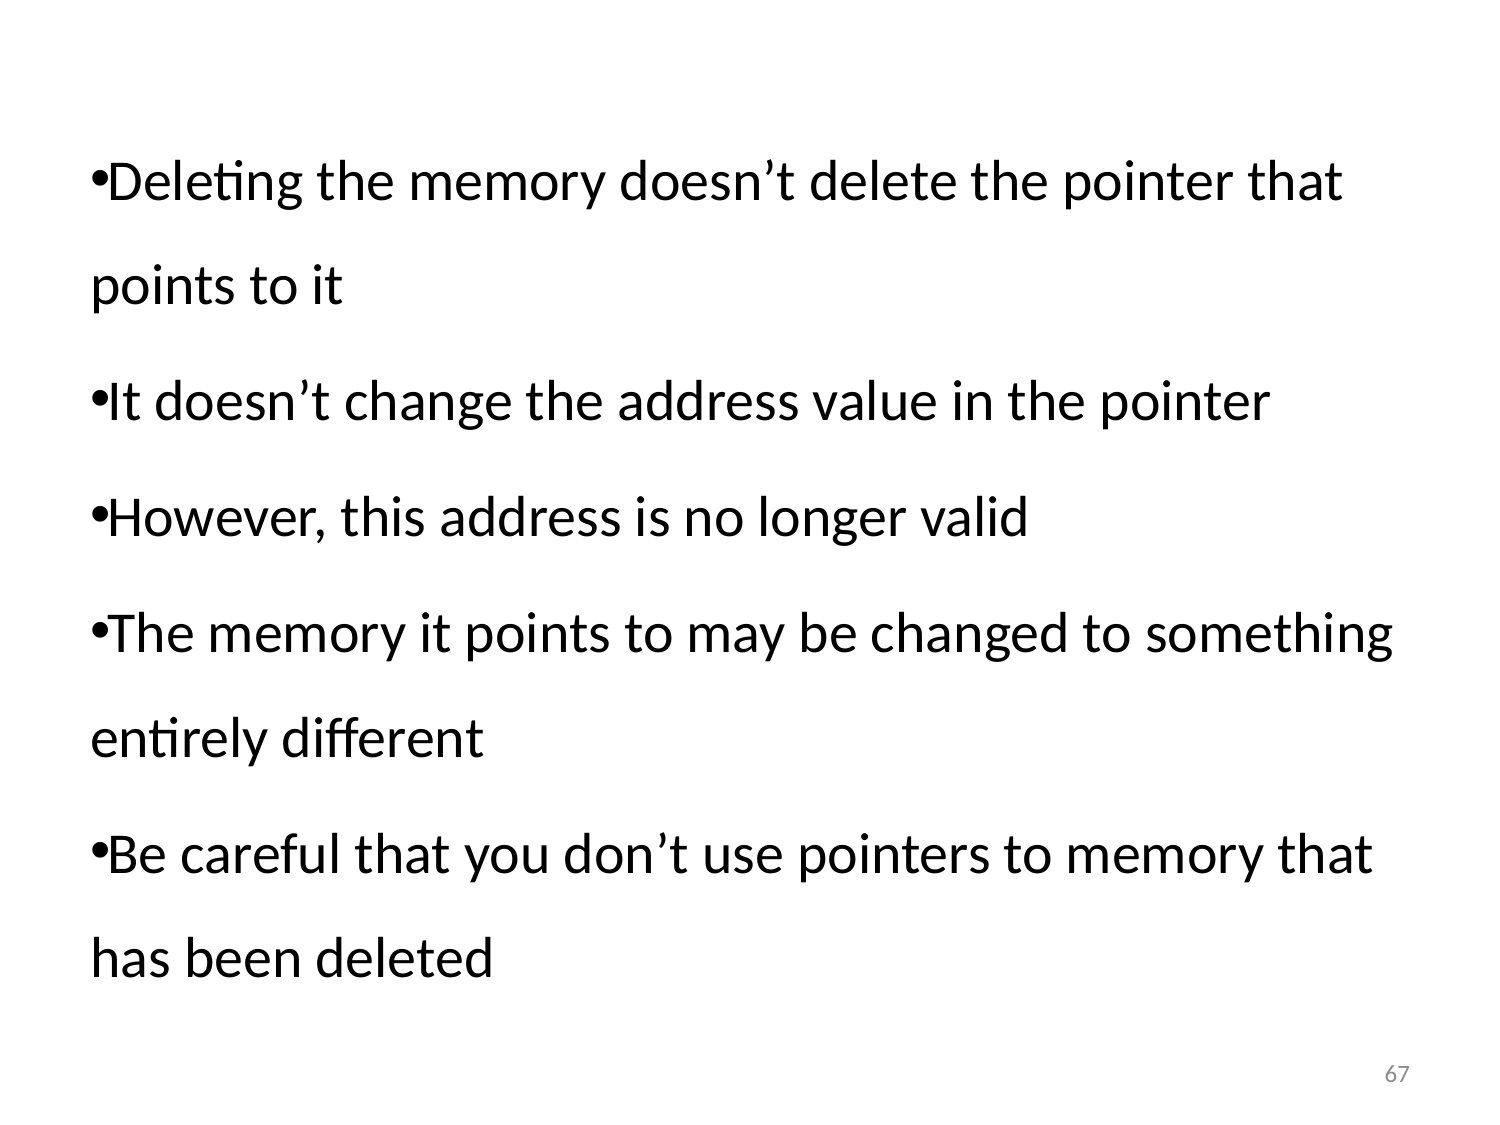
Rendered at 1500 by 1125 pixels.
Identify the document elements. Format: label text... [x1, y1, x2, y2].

slide_number 67 [1074, 1042, 1425, 1103]
list Deleting the memory doesn’t delete the pointer that points to it It doesn’t change the address value in the pointer However, this address is no longer valid The memory it points to may be changed to something entirely different Be careful that you don’t use pointers to memory that has been deleted [75, 99, 1425, 1005]
